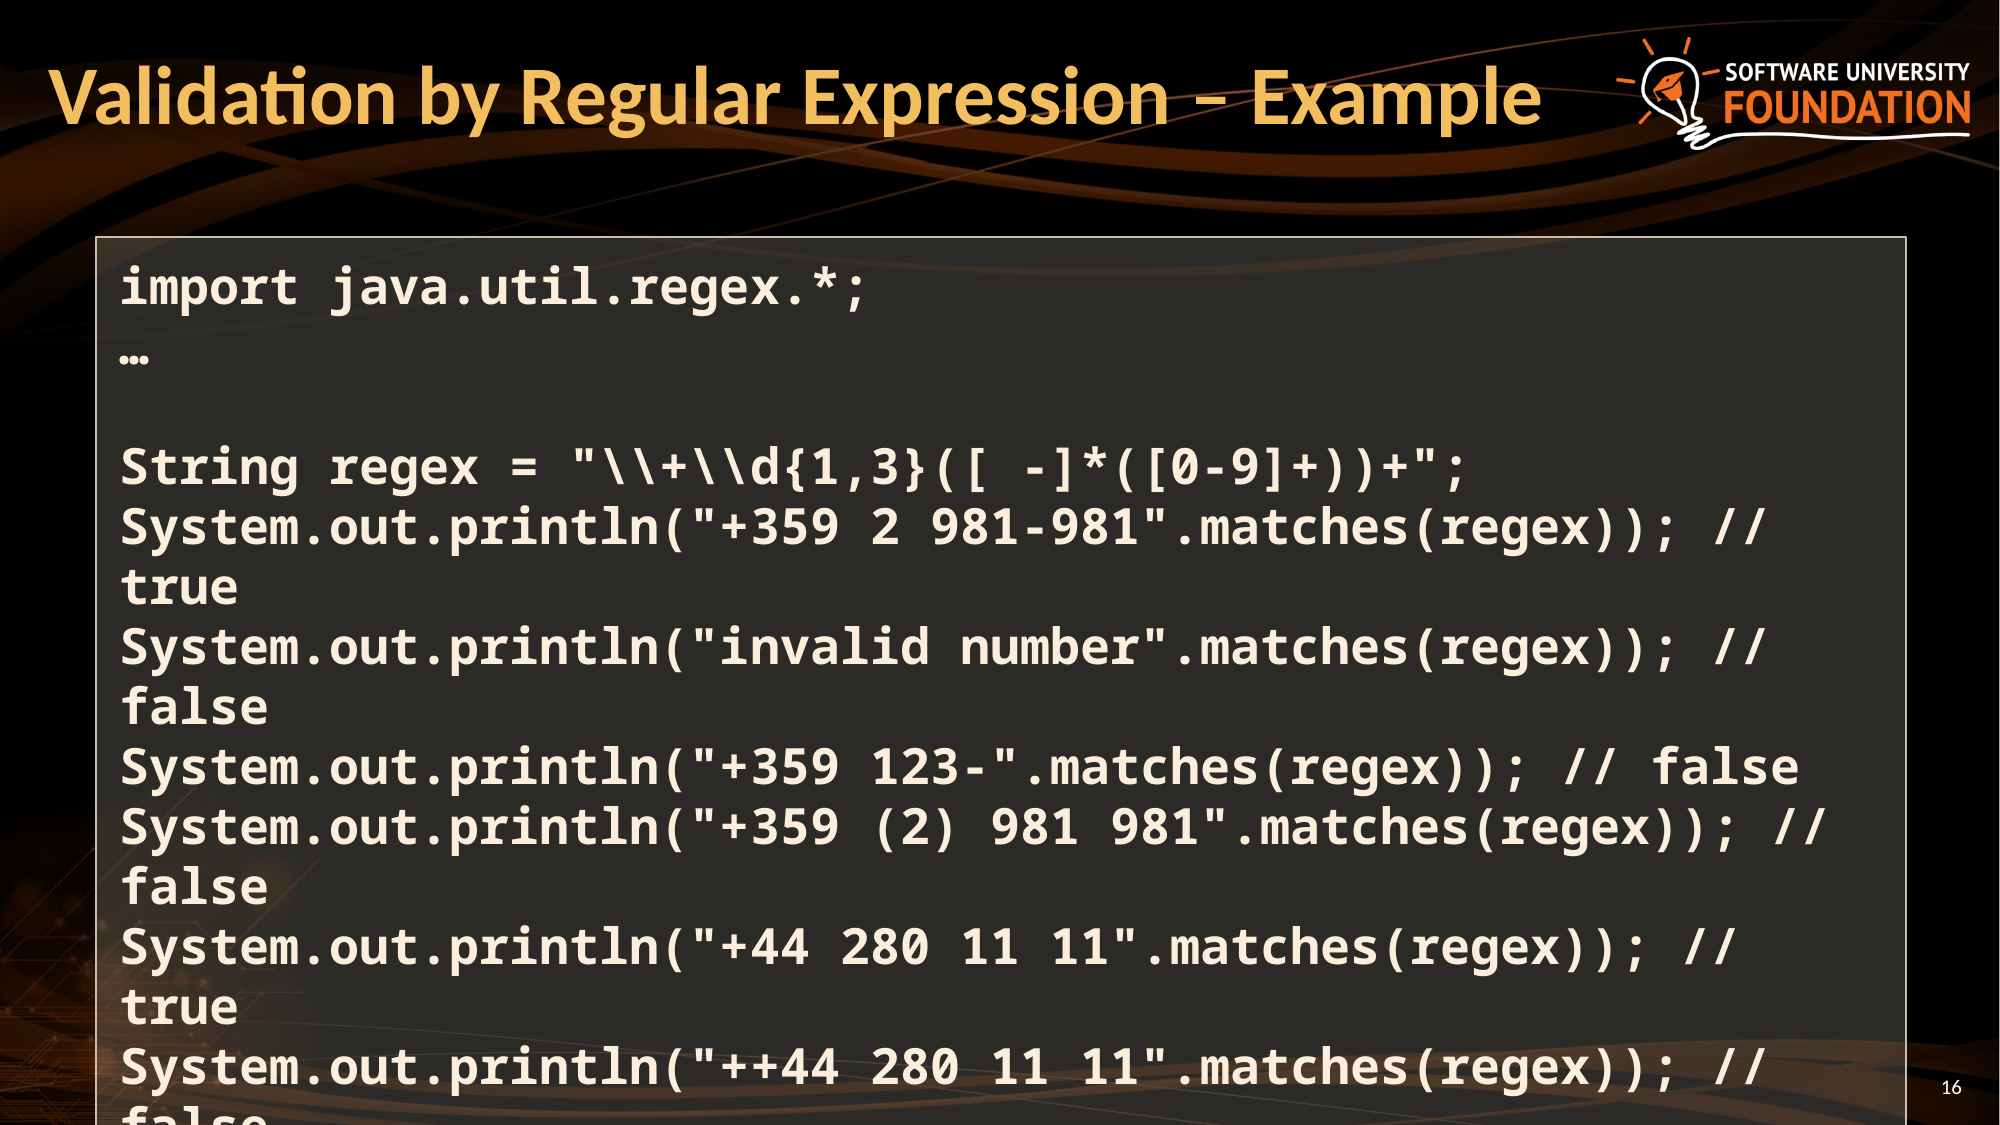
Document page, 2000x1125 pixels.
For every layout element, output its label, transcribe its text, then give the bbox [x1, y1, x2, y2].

title Validation by Regular Expression – Example [30, 6, 1602, 189]
text_box import java.util.regex.*; … String regex = "\\+\\d{1,3}([ -]*([0-9]+))+"; System.out.println("+359 2 981-981".matches(regex)); // true System.out.println("invalid number".matches(regex)); // false System.out.println("+359 123-".matches(regex)); // false System.out.println("+359 (2) 981 981".matches(regex)); // false System.out.println("+44 280 11 11".matches(regex)); // true System.out.println("++44 280 11 11".matches(regex)); // false System.out.println("(+49) 325 908 44".matches(regex)); // false System.out.println("+49 325 908-40-40".matches(regex)); // true [96, 237, 1907, 1125]
picture [0, 0, 2000, 1125]
slide_number 16 [1907, 1070, 1968, 1103]
